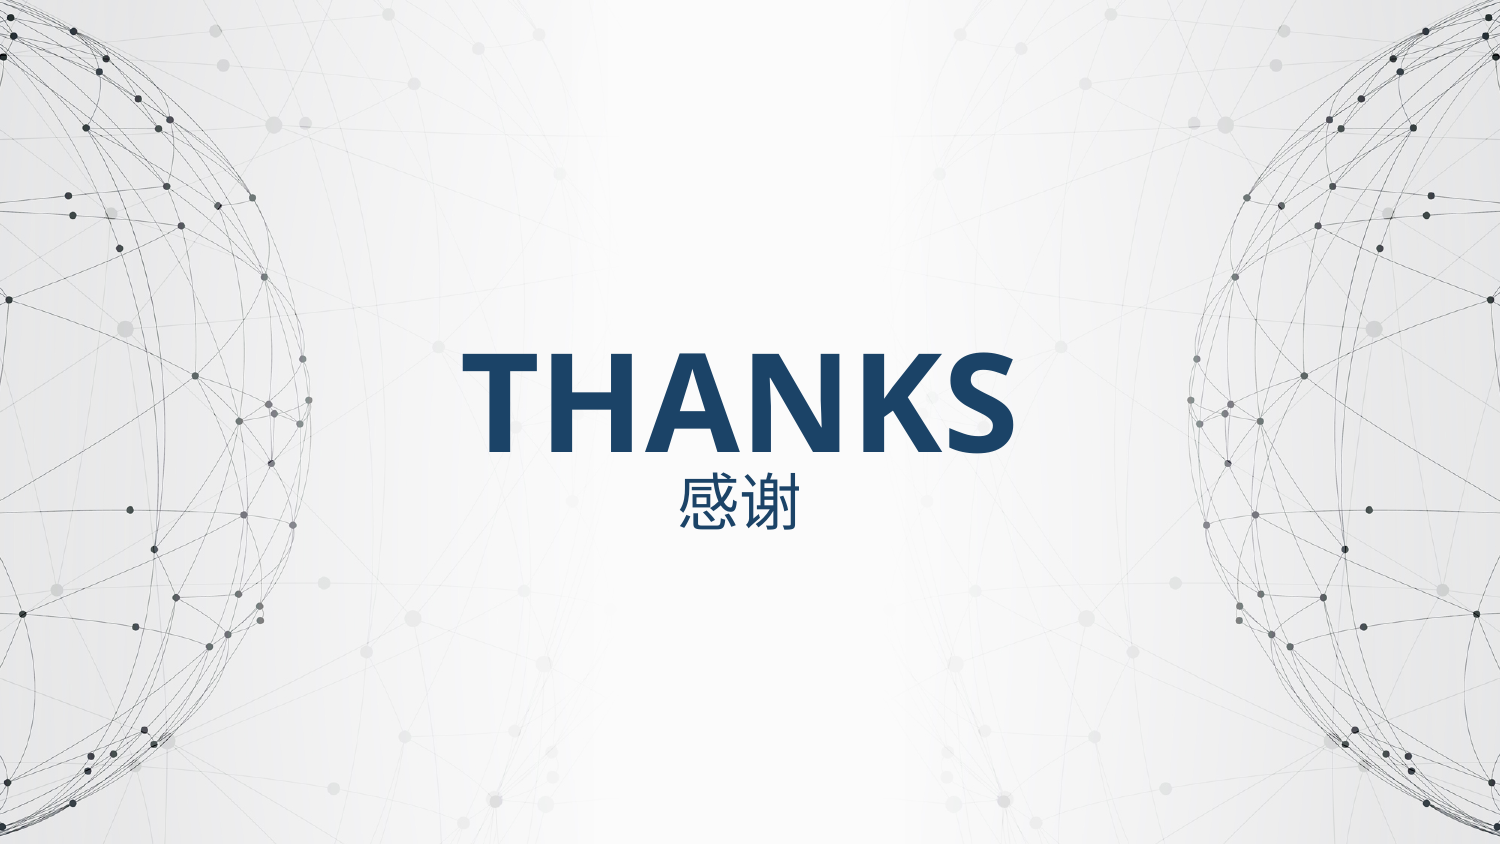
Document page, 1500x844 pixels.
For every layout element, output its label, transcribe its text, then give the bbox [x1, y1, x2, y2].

picture [0, 0, 1500, 844]
text_box 感谢 [570, 457, 909, 544]
text_box THANKS [389, 309, 1091, 486]
